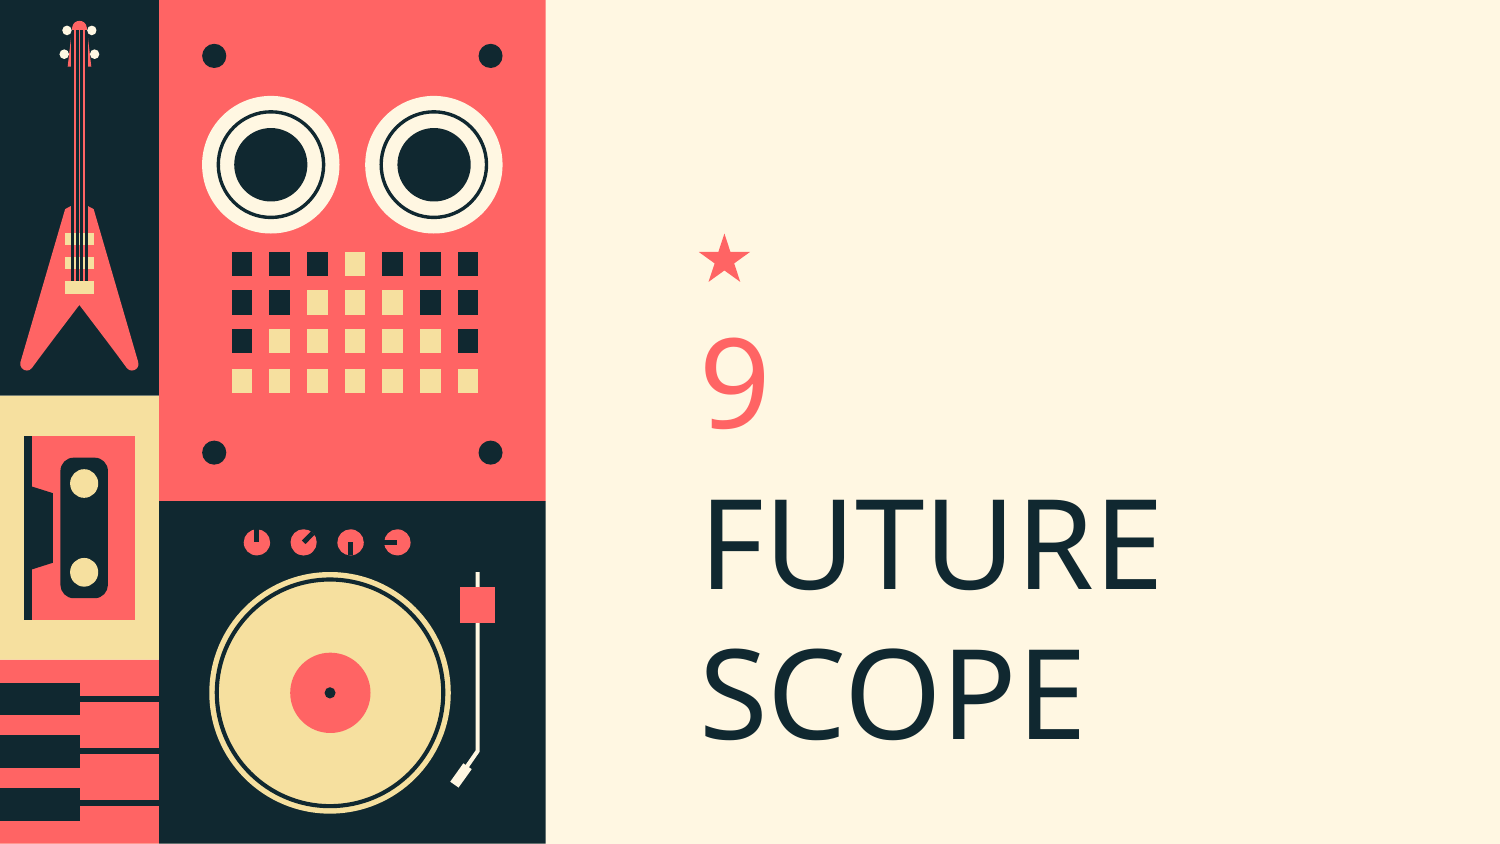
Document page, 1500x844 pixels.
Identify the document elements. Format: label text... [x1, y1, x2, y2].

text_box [158, 500, 546, 844]
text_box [158, 0, 546, 500]
title 9 [684, 201, 1383, 449]
subtitle FUTURE SCOPE [684, 449, 1383, 516]
text_box [698, 233, 751, 282]
